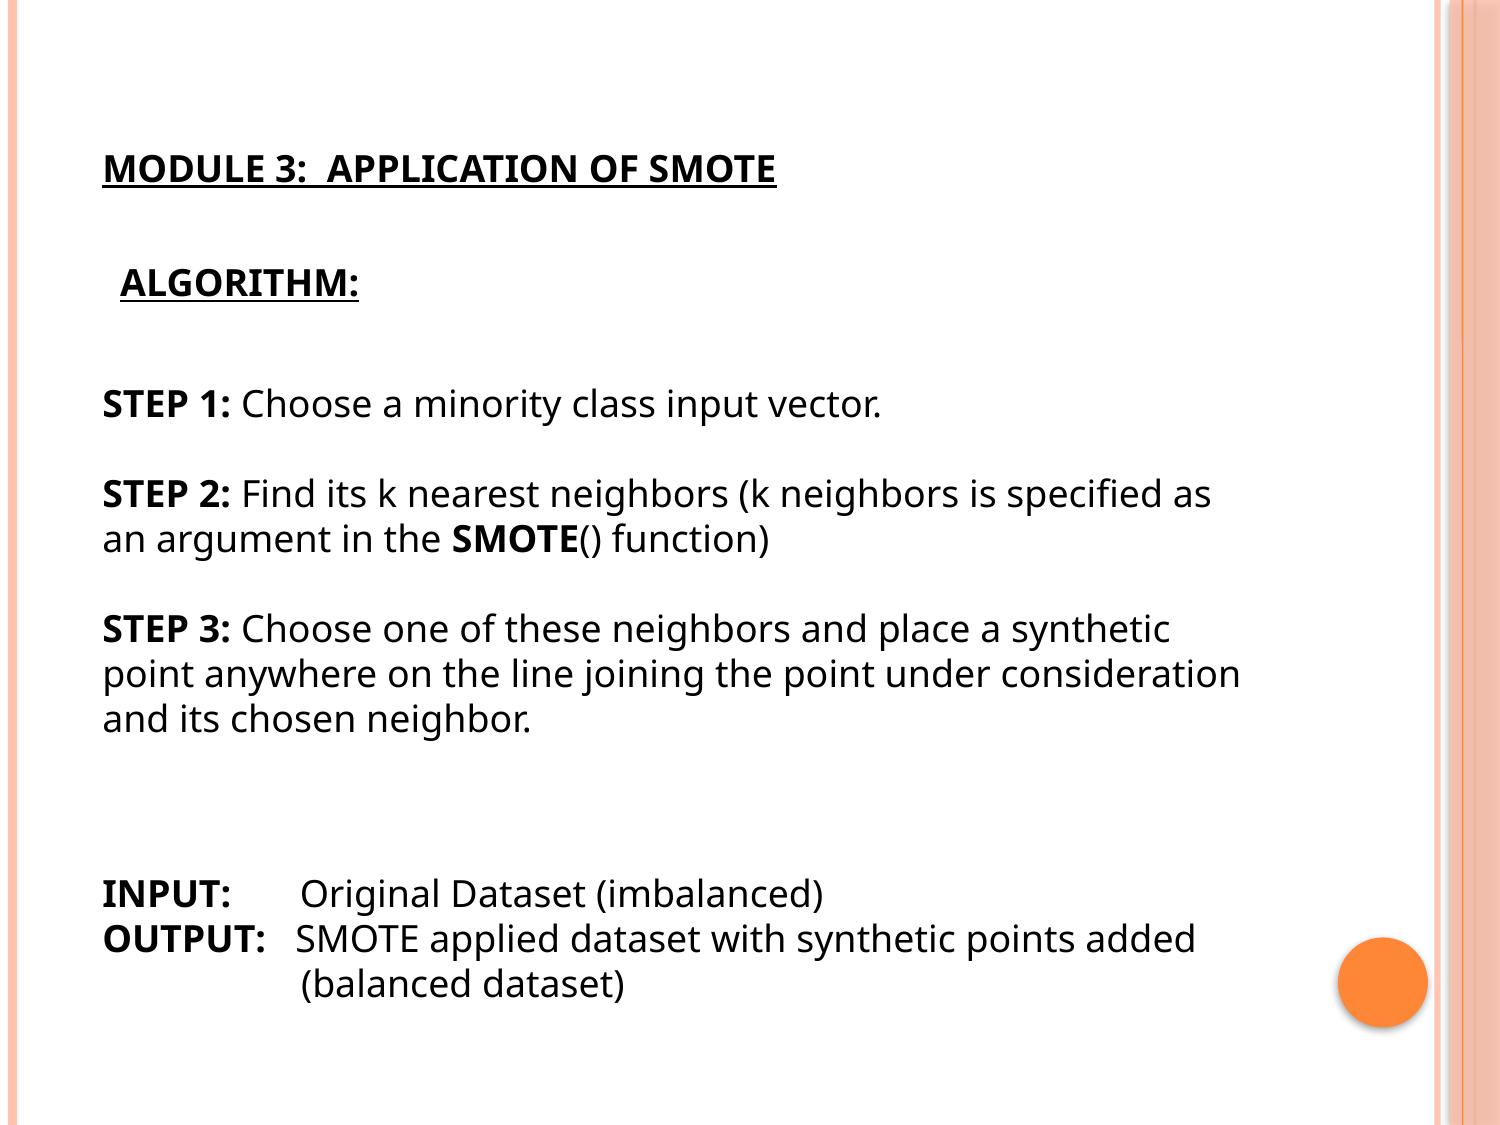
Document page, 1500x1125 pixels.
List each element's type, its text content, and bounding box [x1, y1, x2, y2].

text_box INPUT: Original Dataset (imbalanced) OUTPUT: SMOTE applied dataset with synthetic points added (balanced dataset) [87, 862, 1313, 1013]
text_box ALGORITHM: [105, 251, 375, 312]
text_box STEP 1: Choose a minority class input vector. STEP 2: Find its k nearest neighbors (k neighbors is specified as an argument in the SMOTE() function) STEP 3: Choose one of these neighbors and place a synthetic point anywhere on the line joining the point under consideration and its chosen neighbor. [87, 373, 1263, 748]
text_box MODULE 3: APPLICATION OF SMOTE [87, 137, 1088, 198]
